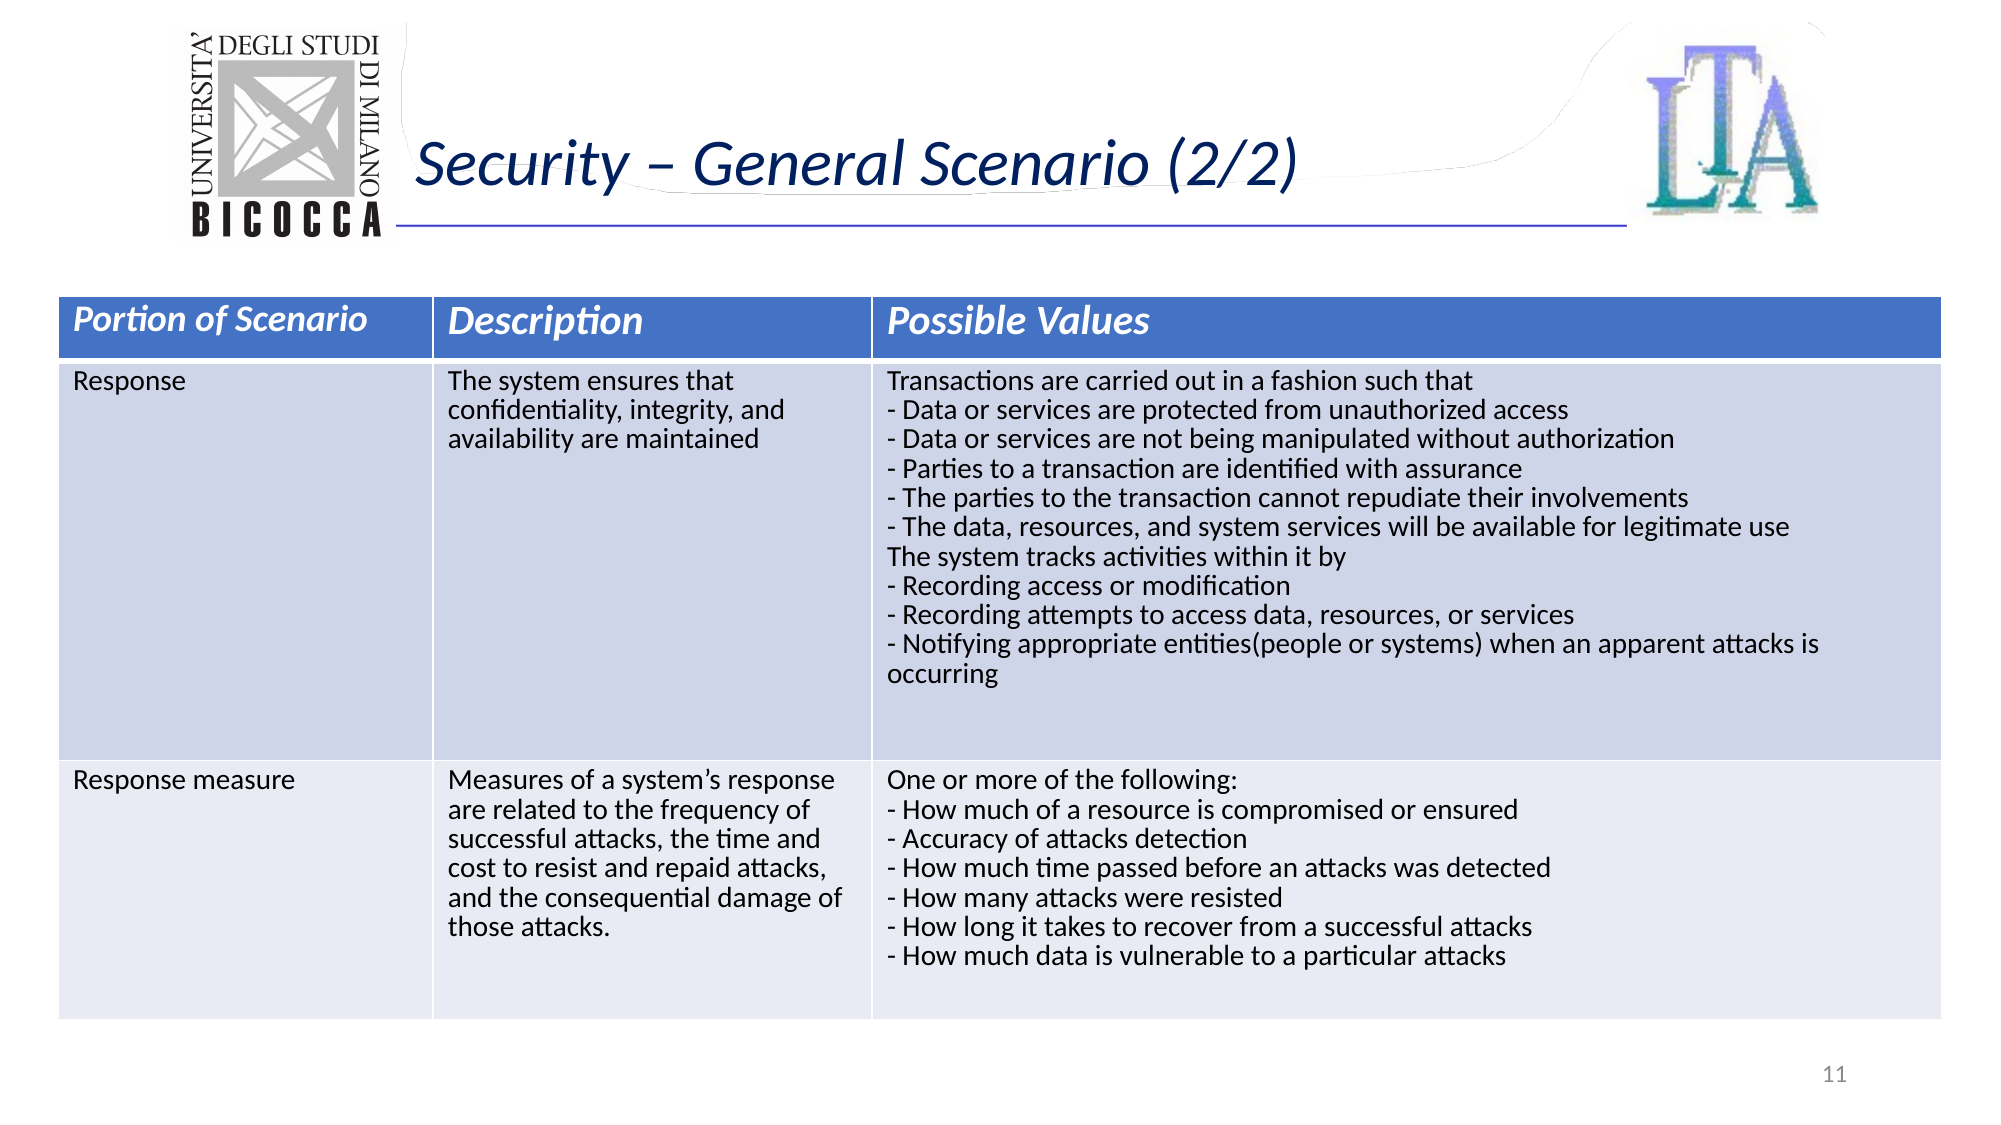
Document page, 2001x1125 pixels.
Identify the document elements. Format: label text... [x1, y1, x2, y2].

table_cell Response [59, 364, 432, 760]
table_header Portion of Scenario [59, 297, 432, 358]
table_cell Measures of a system’s response are related to the frequency of successful attacks, the time and cost to resist and repaid attacks, and the consequential damage of those attacks. [434, 761, 871, 1019]
picture [174, 22, 1825, 245]
table_cell Transactions are carried out in a fashion such that - Data or services are protected from unauthorized access - Data or services are not being manipulated without authorization - Parties to a transaction are identified with assurance - The parties to the transaction cannot repudiate their involvements - The data, resources, and system services will be available for legitimate use The system tracks activities within it by - Recording access or modification - Recording attempts to access data, resources, or services - Notifying appropriate entities(people or systems) when an apparent attacks is occurring [873, 364, 1941, 760]
table_cell Response measure [59, 761, 432, 1019]
slide_number 11 [1412, 1042, 1863, 1103]
table_cell One or more of the following: - How much of a resource is compromised or ensured - Accuracy of attacks detection - How much time passed before an attacks was detected - How many attacks were resisted - How long it takes to recover from a successful attacks - How much data is vulnerable to a particular attacks [873, 761, 1941, 1019]
table_header Possible Values [873, 297, 1941, 358]
table_header Description [434, 297, 871, 358]
table_cell The system ensures that confidentiality, integrity, and availability are maintained [434, 364, 871, 760]
